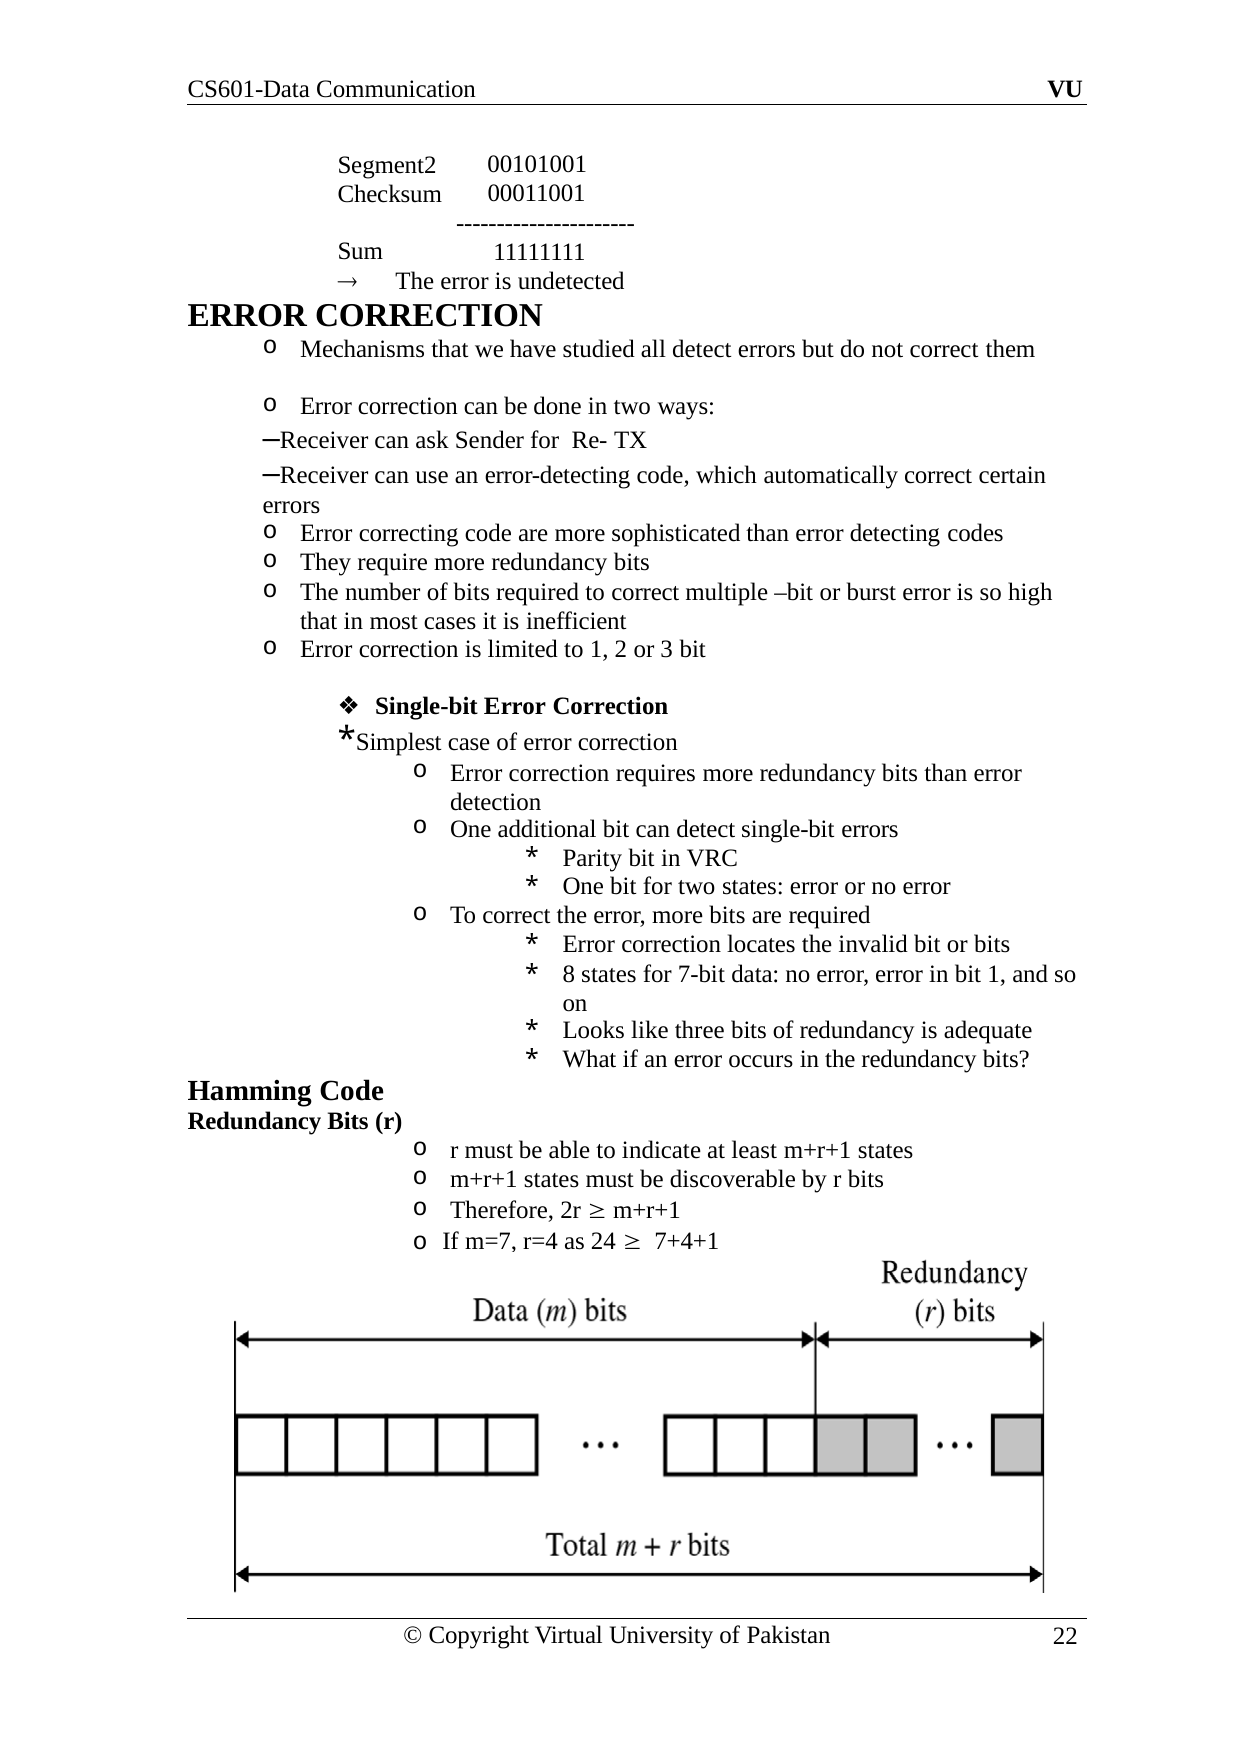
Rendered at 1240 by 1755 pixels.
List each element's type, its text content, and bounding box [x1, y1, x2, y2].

text_box ERROR CORRECTION Mechanisms that we have studied all detect errors but do not correct them Error correction can be done in two ways: –Receiver can ask Sender for Re- TX –Receiver can use an error-detecting code, which automatically correct certain errors Error correcting code are more sophisticated than error detecting codes They require more redundancy bits The number of bits required to correct multiple –bit or burst error is so high that in most cases it is inefficient Error correction is limited to 1, 2 or 3 bit Single-bit Error Correction *Simplest case of error correction Error correction requires more redundancy bits than error detection One additional bit can detect single-bit errors Parity bit in VRC One bit for two states: error or no error To correct the error, more bits are required Error correction locates the invalid bit or bits 8 states for 7-bit data: no error, error in bit 1, and so on Looks like three bits of redundancy is adequate What if an error occurs in the redundancy bits? Hamming Code Redundancy Bits (r) r must be able to indicate at least m+r+1 states m+r+1 states must be discoverable by r bits Therefore, 2r  m+r+1 o If m=7, r=4 as 24  7+4+1 [185, 293, 1094, 1255]
text_box Sum  The error is undetected [335, 234, 627, 293]
text_box [234, 1252, 1045, 1593]
text_box CS601-Data Communication [185, 72, 481, 103]
text_box 00101001 00011001 ---------------------- 11111111 [454, 147, 642, 266]
footer © Copyright Virtual University of Pakistan [401, 1621, 840, 1755]
text_box VU [1045, 72, 1086, 103]
slide_number 22 [1048, 1621, 1095, 1755]
text_box Segment2 Checksum [335, 149, 446, 208]
